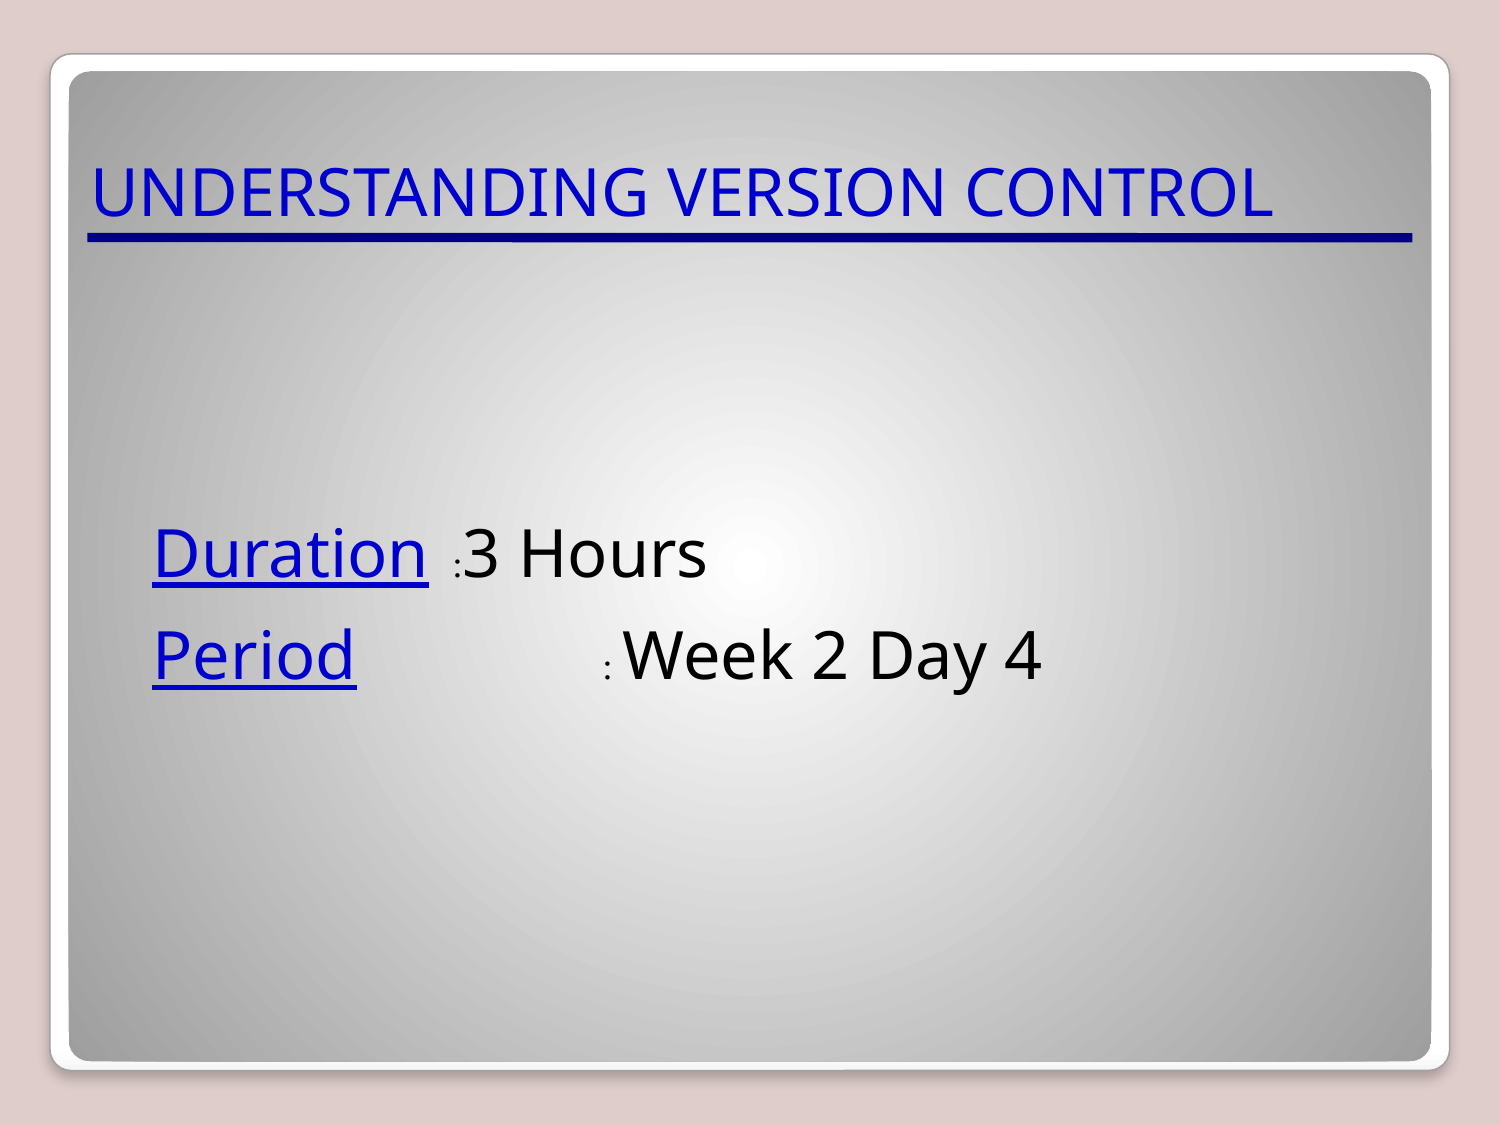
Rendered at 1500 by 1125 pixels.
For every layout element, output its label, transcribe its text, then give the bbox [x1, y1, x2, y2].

text_box Duration :3 Hours Period : Week 2 Day 4 [137, 497, 1400, 701]
list [75, 237, 1425, 1063]
title UNDERSTANDING VERSION CONTROL [75, 87, 1425, 237]
